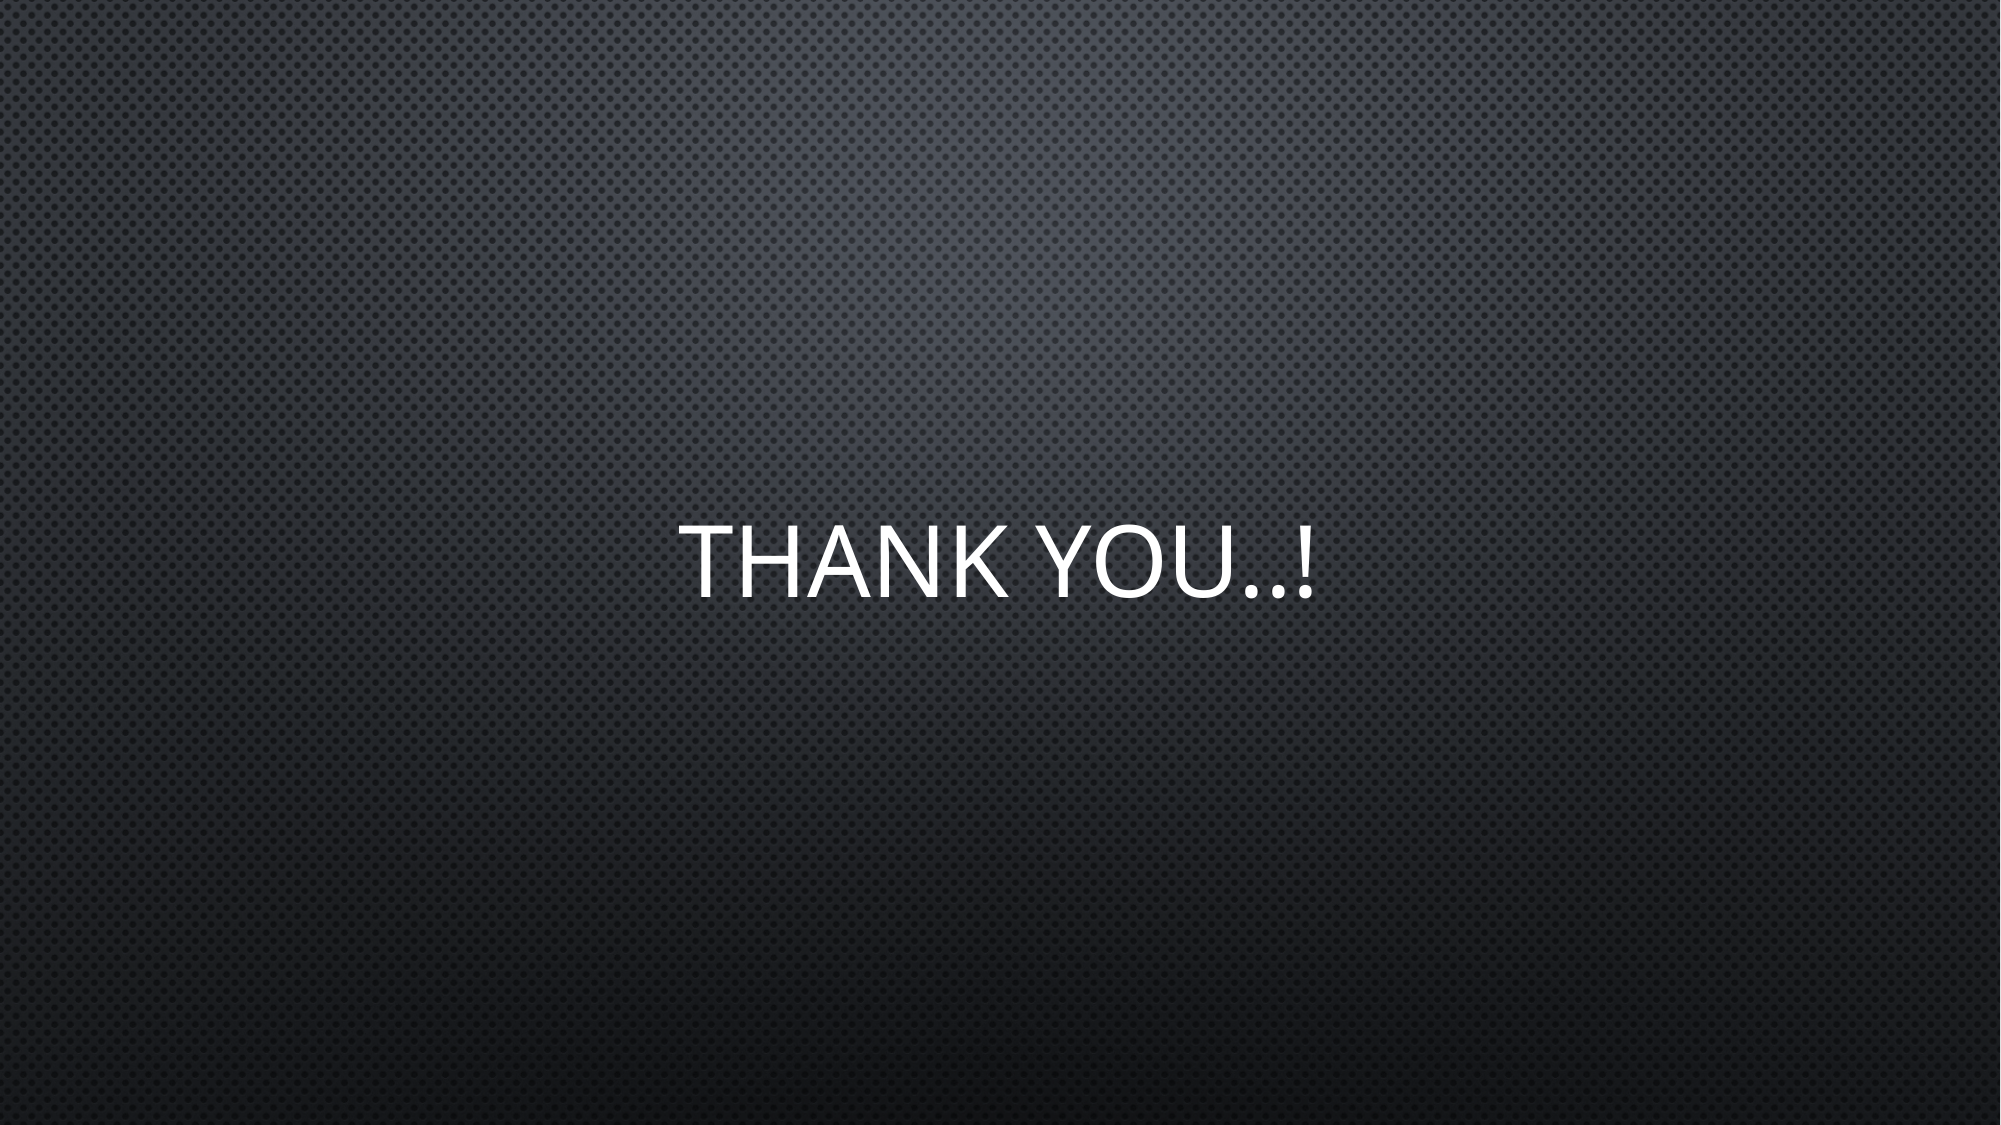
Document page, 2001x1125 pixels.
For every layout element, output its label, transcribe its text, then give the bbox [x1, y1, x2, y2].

title Thank you..! [287, 99, 1711, 625]
